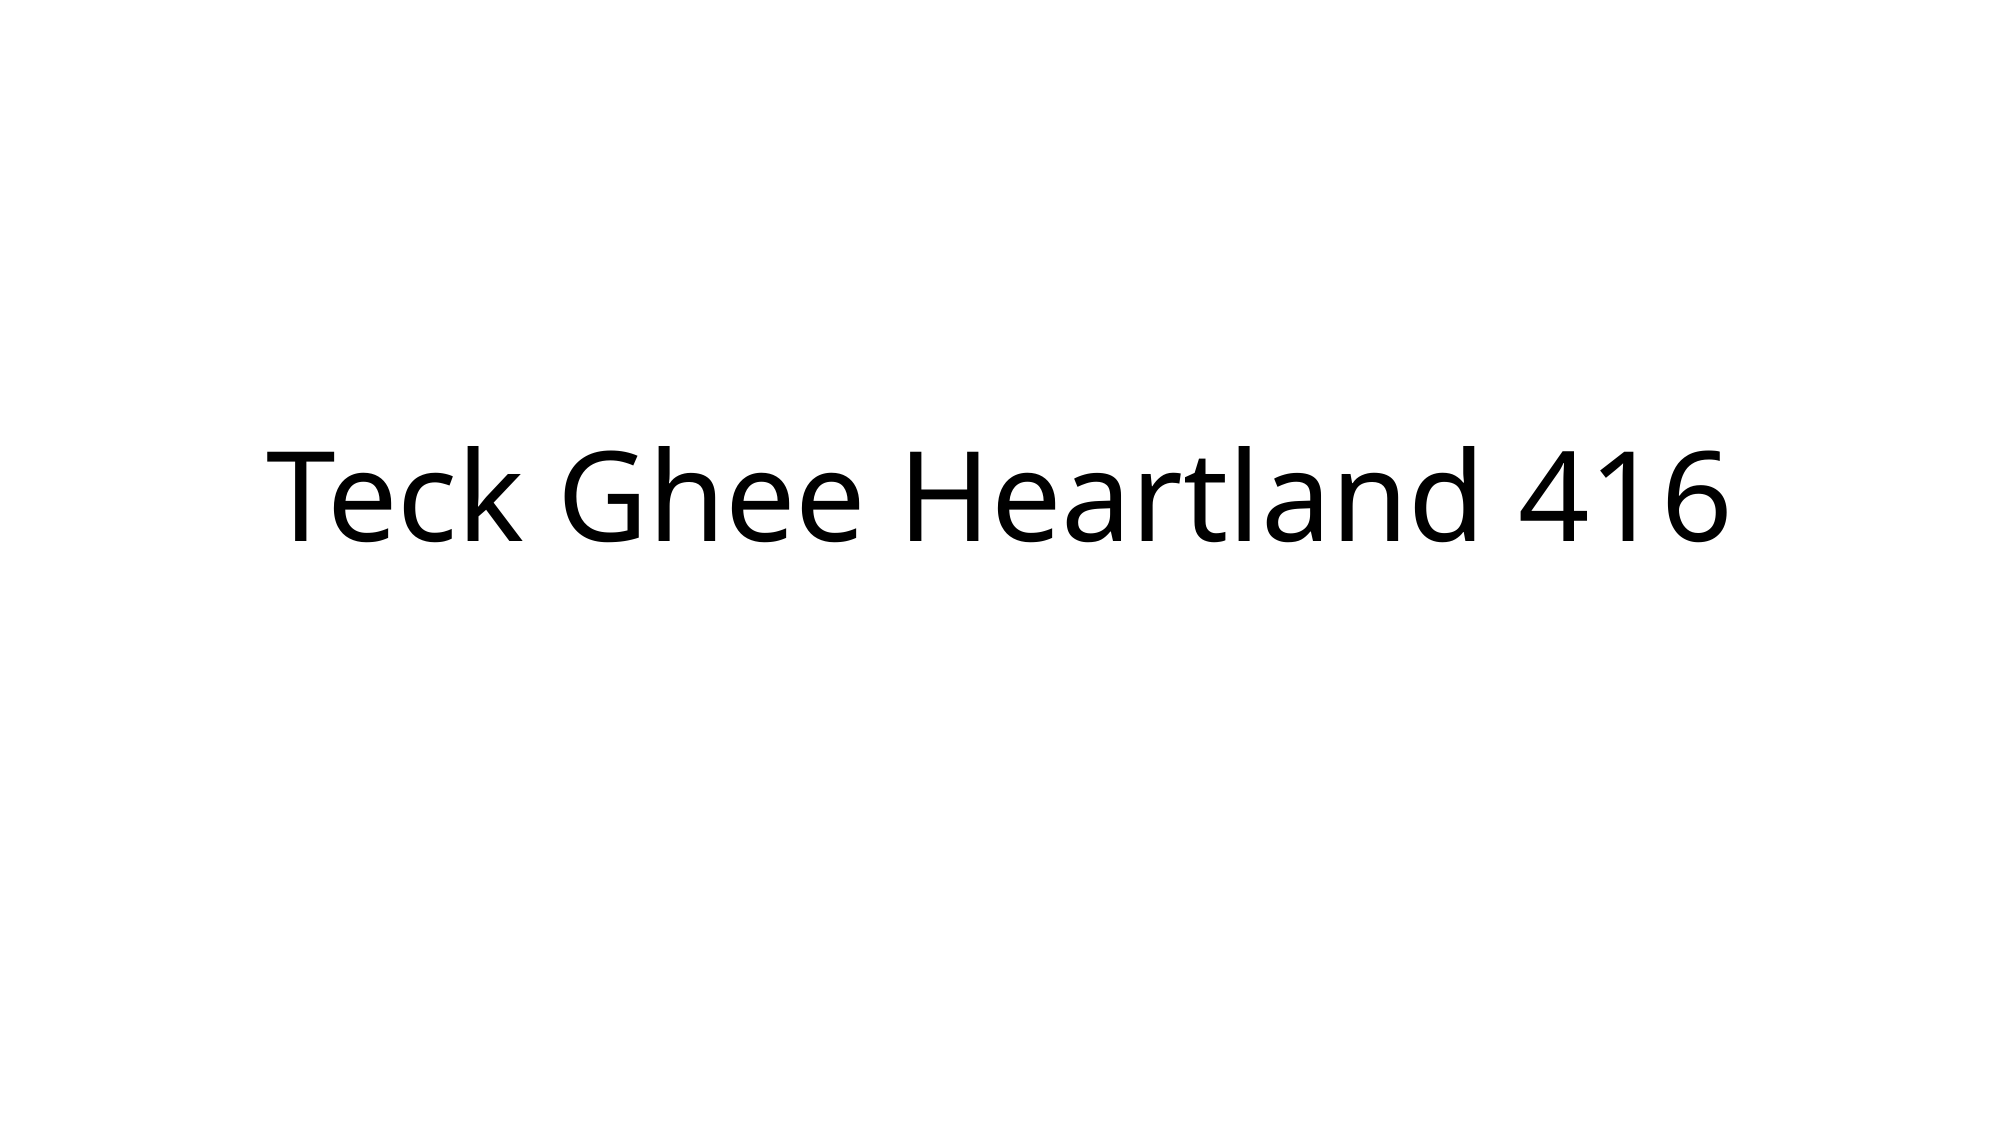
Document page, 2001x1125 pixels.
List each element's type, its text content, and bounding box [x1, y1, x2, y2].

title Teck Ghee Heartland 416 [249, 184, 1750, 576]
